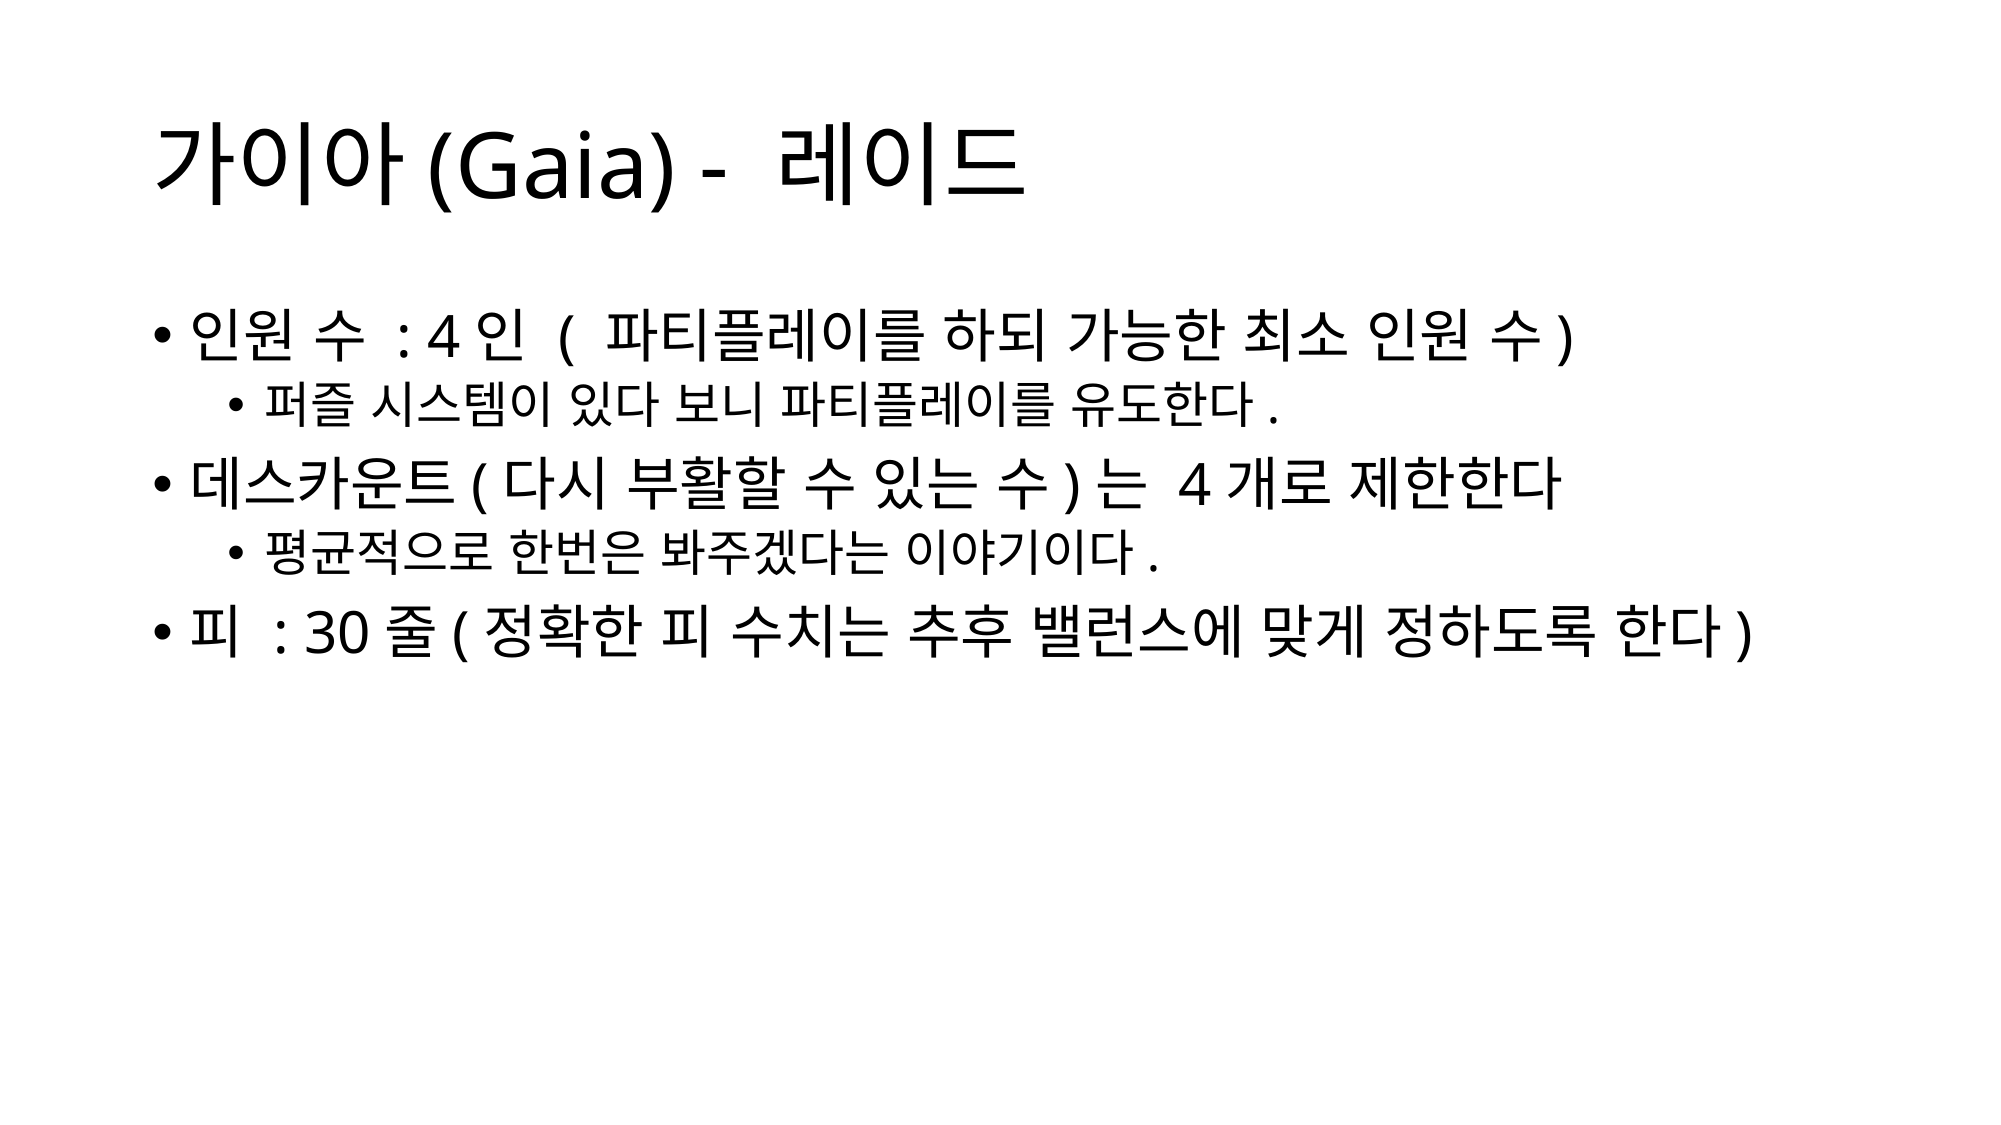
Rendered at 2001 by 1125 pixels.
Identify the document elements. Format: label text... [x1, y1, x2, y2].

title 가이아(Gaia) - 레이드 [137, 59, 1863, 278]
list 인원 수 : 4인 ( 파티플레이를 하되 가능한 최소 인원 수) 퍼즐 시스템이 있다 보니 파티플레이를 유도한다. 데스카운트(다시 부활할 수 있는 수)는 4개로 제한한다 평균적으로 한번은 봐주겠다는 이야기이다. 피 : 30줄(정확한 피 수치는 추후 밸런스에 맞게 정하도록 한다) [137, 299, 1863, 1014]
